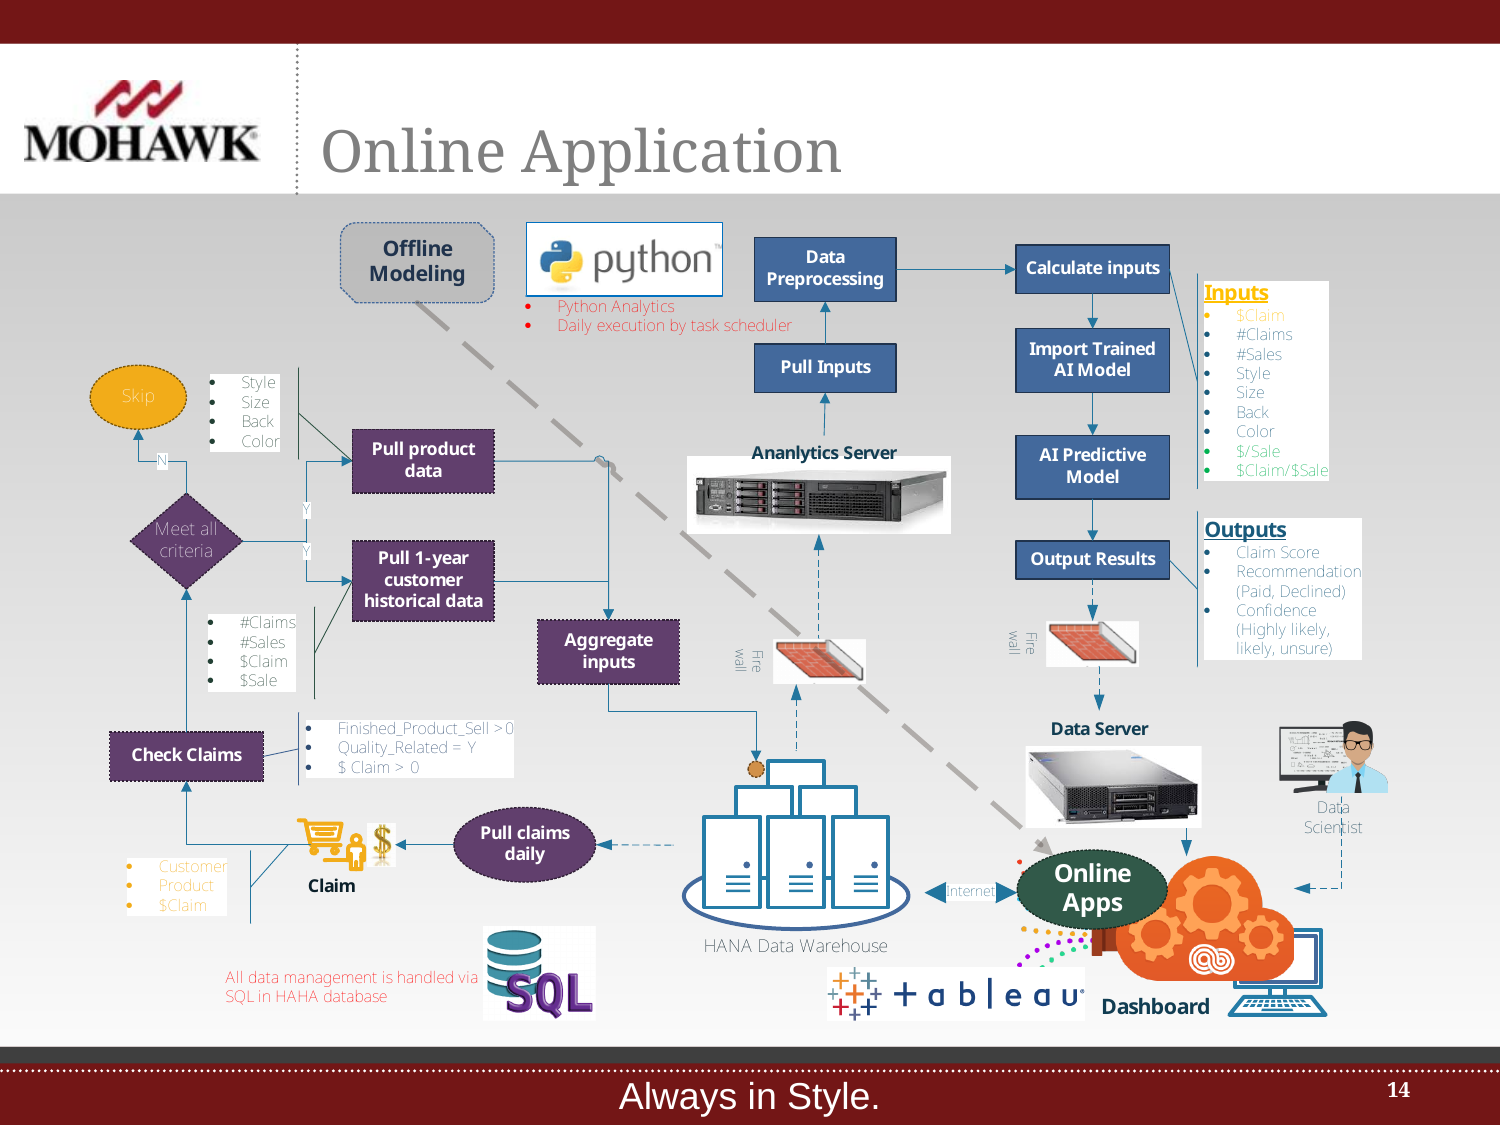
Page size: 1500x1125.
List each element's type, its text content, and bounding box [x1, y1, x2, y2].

picture [87, 219, 1391, 1034]
picture [24, 80, 261, 162]
title Online Application [320, 51, 1427, 185]
slide_number 14 [1074, 1068, 1425, 1117]
